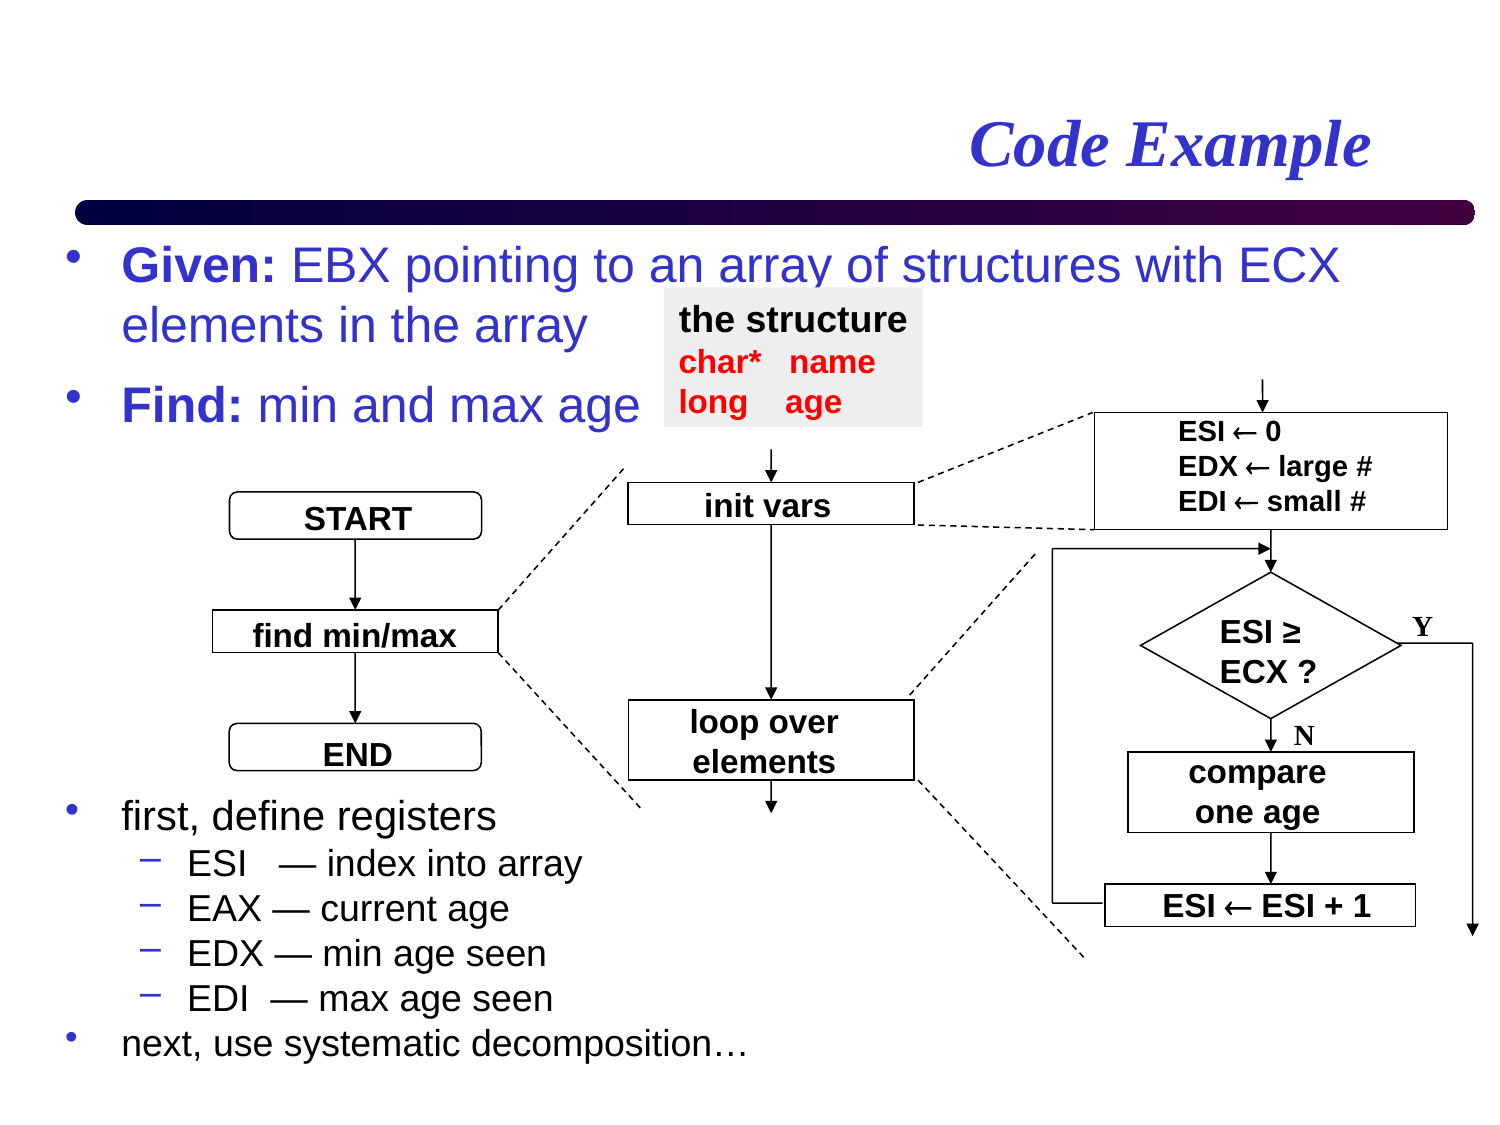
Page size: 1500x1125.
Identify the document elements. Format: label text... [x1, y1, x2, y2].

text_box Y [1406, 599, 1448, 650]
text_box [1264, 550, 1278, 570]
text_box [1256, 379, 1269, 413]
text_box [1466, 643, 1479, 937]
text_box [765, 449, 778, 480]
title Code Example [112, 37, 1388, 188]
list Given: EBX pointing to an array of structures with ECX elements in the array Find: min and max age first, define registers ESI — index into array EAX — current age EDX — min age seen EDI — max age seen next, use systematic decomposition… [49, 224, 1463, 1013]
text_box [628, 699, 915, 782]
text_box [1264, 841, 1278, 882]
text_box the structure char* name long age [663, 287, 923, 427]
text_box [1264, 727, 1278, 748]
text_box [212, 609, 499, 656]
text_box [1127, 749, 1415, 833]
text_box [1140, 571, 1402, 719]
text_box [228, 723, 482, 774]
text_box [765, 789, 778, 814]
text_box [1104, 883, 1416, 927]
text_box [349, 664, 362, 721]
text_box [349, 549, 362, 608]
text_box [627, 482, 915, 526]
text_box [765, 534, 778, 698]
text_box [229, 491, 482, 540]
text_box [1052, 542, 1271, 555]
text_box N [1278, 727, 1330, 748]
text_box [1094, 412, 1448, 530]
